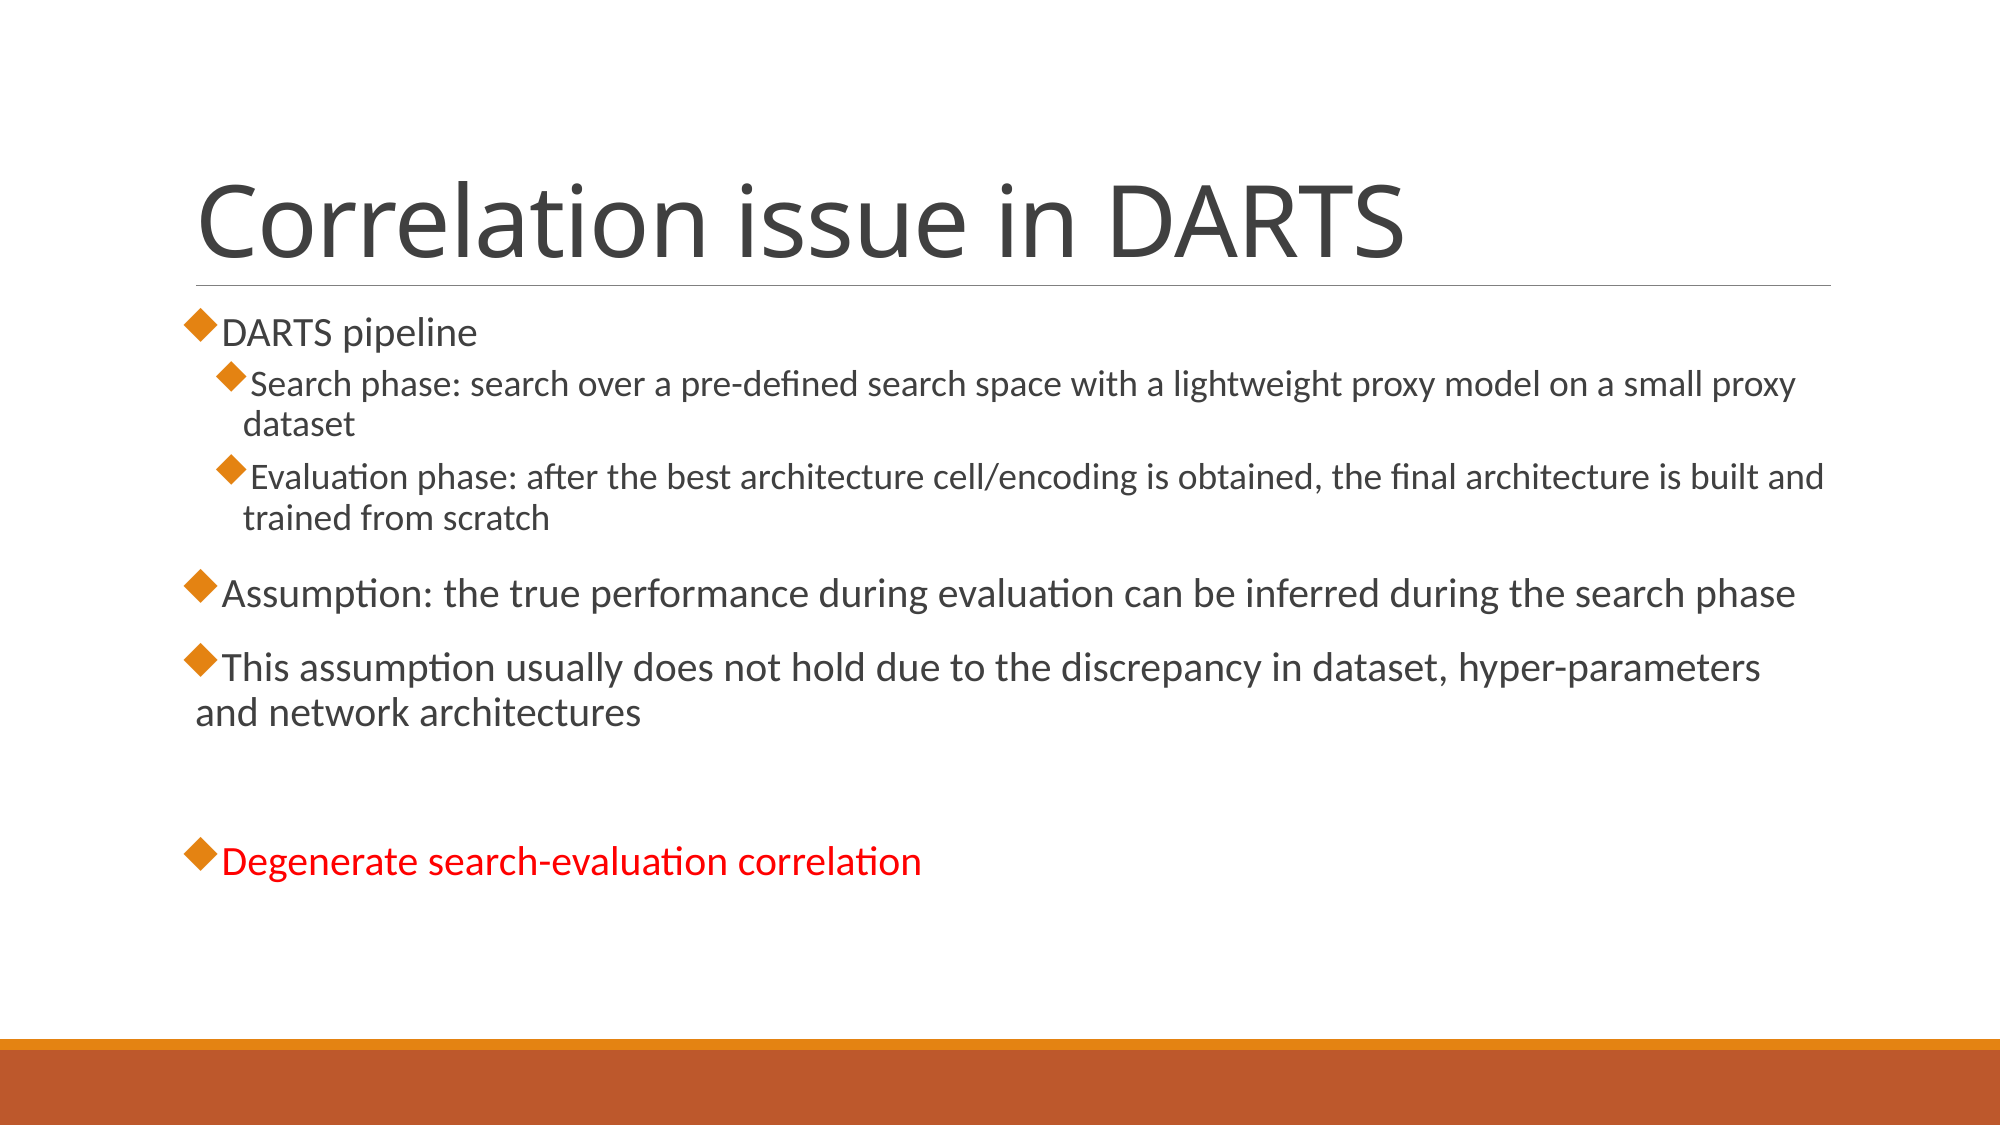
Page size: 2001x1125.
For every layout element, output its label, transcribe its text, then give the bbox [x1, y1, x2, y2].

list DARTS pipeline Search phase: search over a pre-defined search space with a lightweight proxy model on a small proxy dataset Evaluation phase: after the best architecture cell/encoding is obtained, the final architecture is built and trained from scratch Assumption: the true performance during evaluation can be inferred during the search phase This assumption usually does not hold due to the discrepancy in dataset, hyper-parameters and network architectures Degenerate search-evaluation correlation [180, 302, 1830, 963]
title Correlation issue in DARTS [180, 47, 1830, 285]
